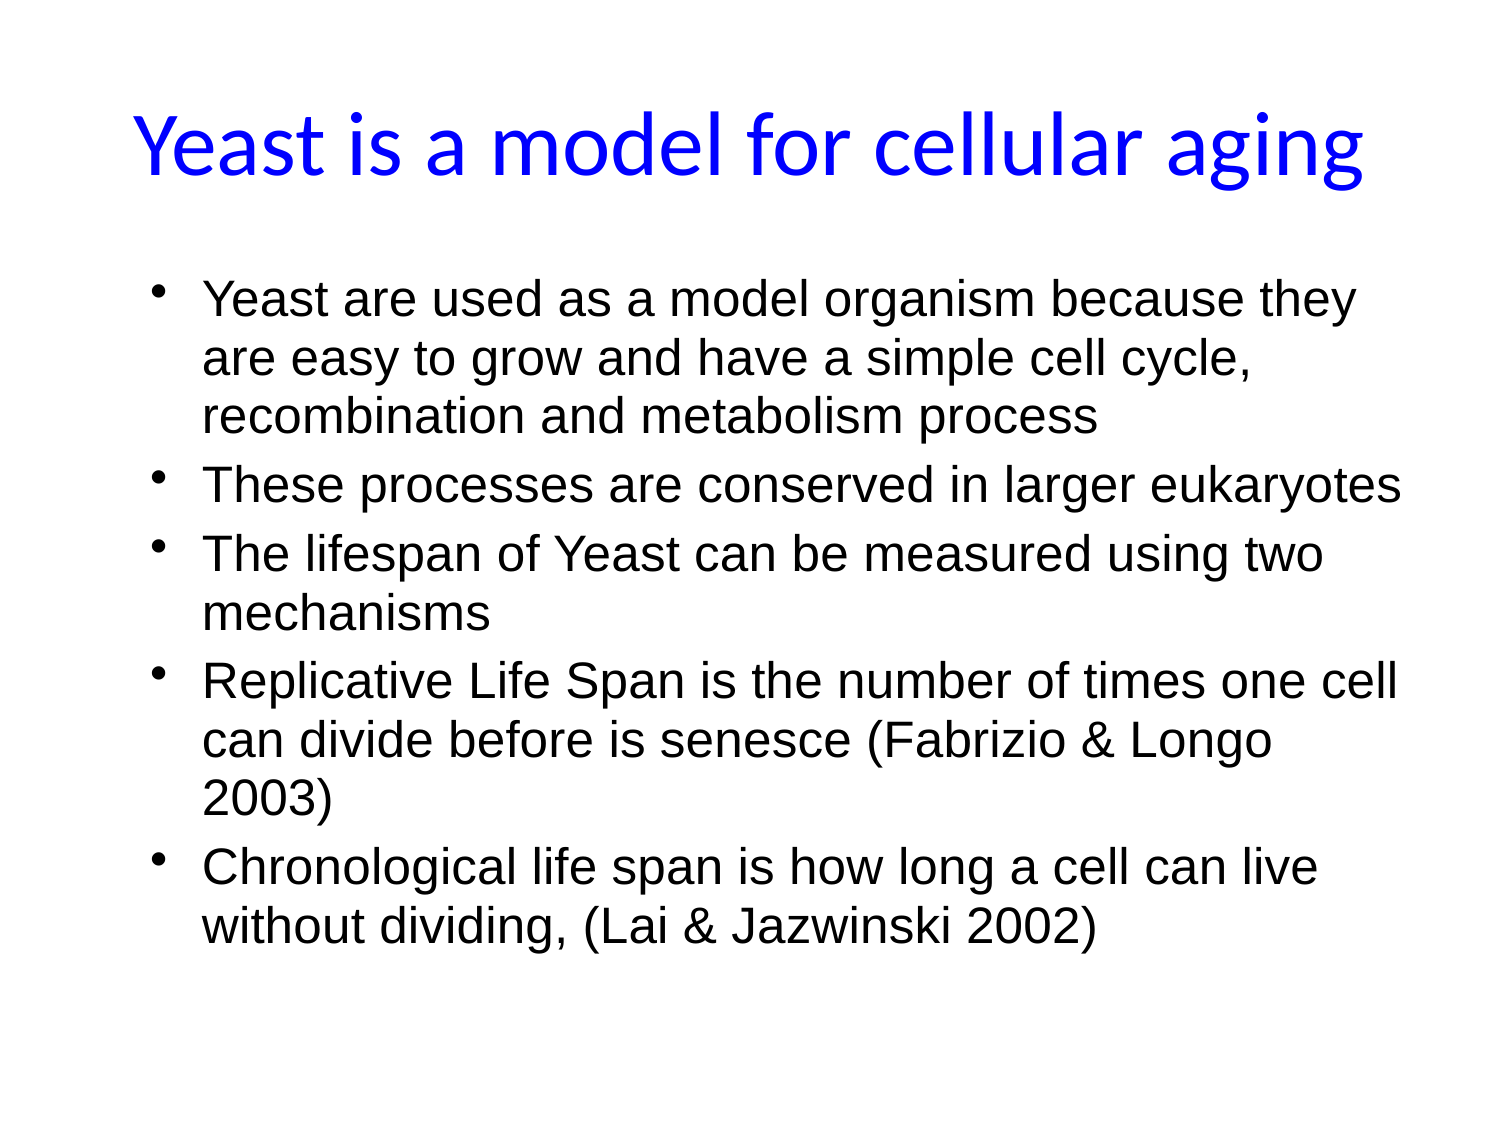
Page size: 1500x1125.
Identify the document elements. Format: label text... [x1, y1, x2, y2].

list Yeast are used as a model organism because they are easy to grow and have a simple cell cycle, recombination and metabolism process These processes are conserved in larger eukaryotes The lifespan of Yeast can be measured using two mechanisms Replicative Life Span is the number of times one cell can divide before is senesce (Fabrizio & Longo 2003) Chronological life span is how long a cell can live without dividing, (Lai & Jazwinski 2002) [75, 262, 1425, 1005]
title Yeast is a model for cellular aging [75, 45, 1425, 233]
